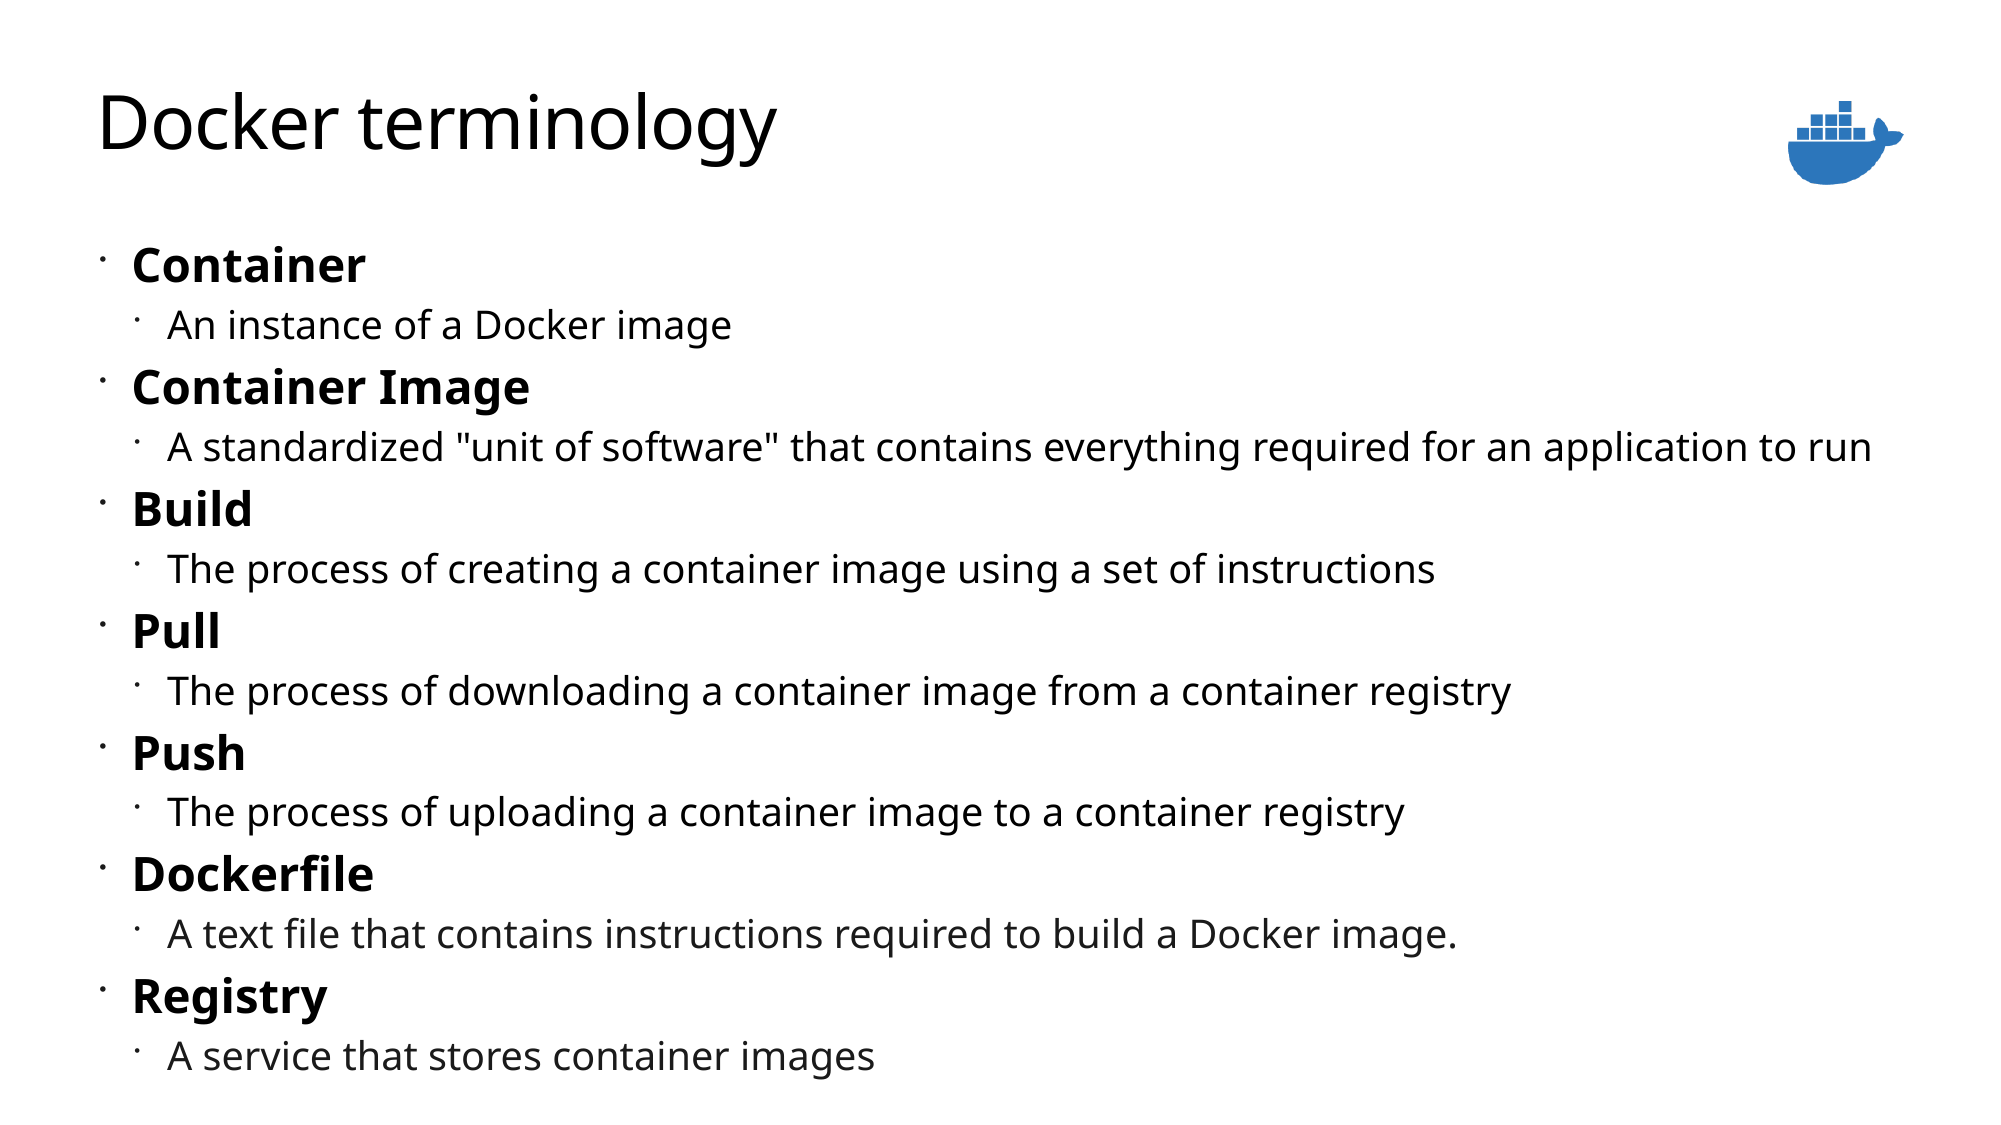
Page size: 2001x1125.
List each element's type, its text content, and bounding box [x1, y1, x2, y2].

list Container An instance of a Docker image Container Image A standardized "unit of software" that contains everything required for an application to run Build The process of creating a container image using a set of instructions Pull The process of downloading a container image from a container registry Push The process of uploading a container image to a container registry Dockerfile A text file that contains instructions required to build a Docker image. Registry A service that stores container images [95, 235, 1904, 1087]
picture [1781, 97, 1909, 189]
title Docker terminology [96, 75, 1904, 166]
